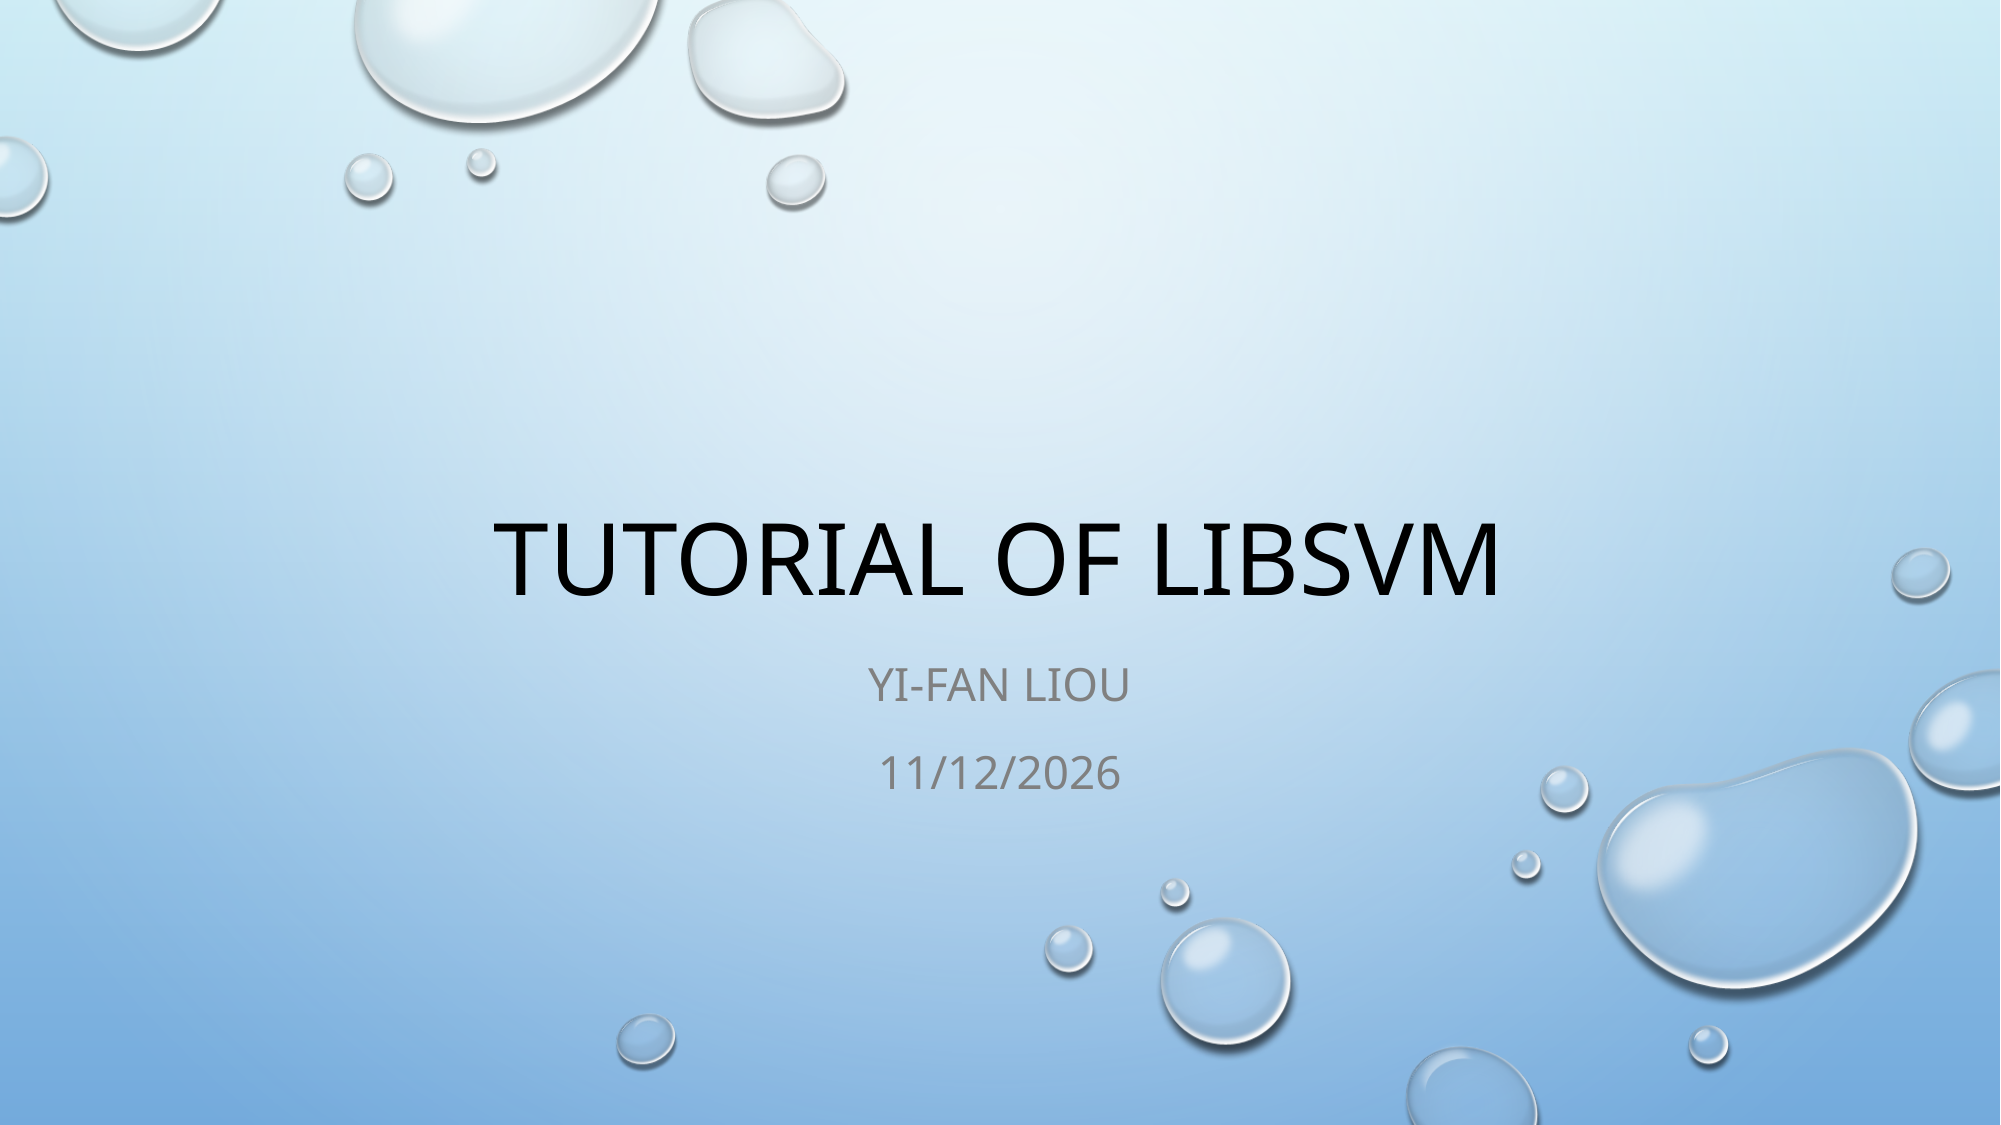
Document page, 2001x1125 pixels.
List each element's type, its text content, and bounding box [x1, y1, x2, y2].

picture [0, 0, 2000, 1125]
title Tutorial of libsvm [287, 213, 1713, 625]
subtitle Yi-fan liou 11/20/2020 [287, 637, 1713, 863]
